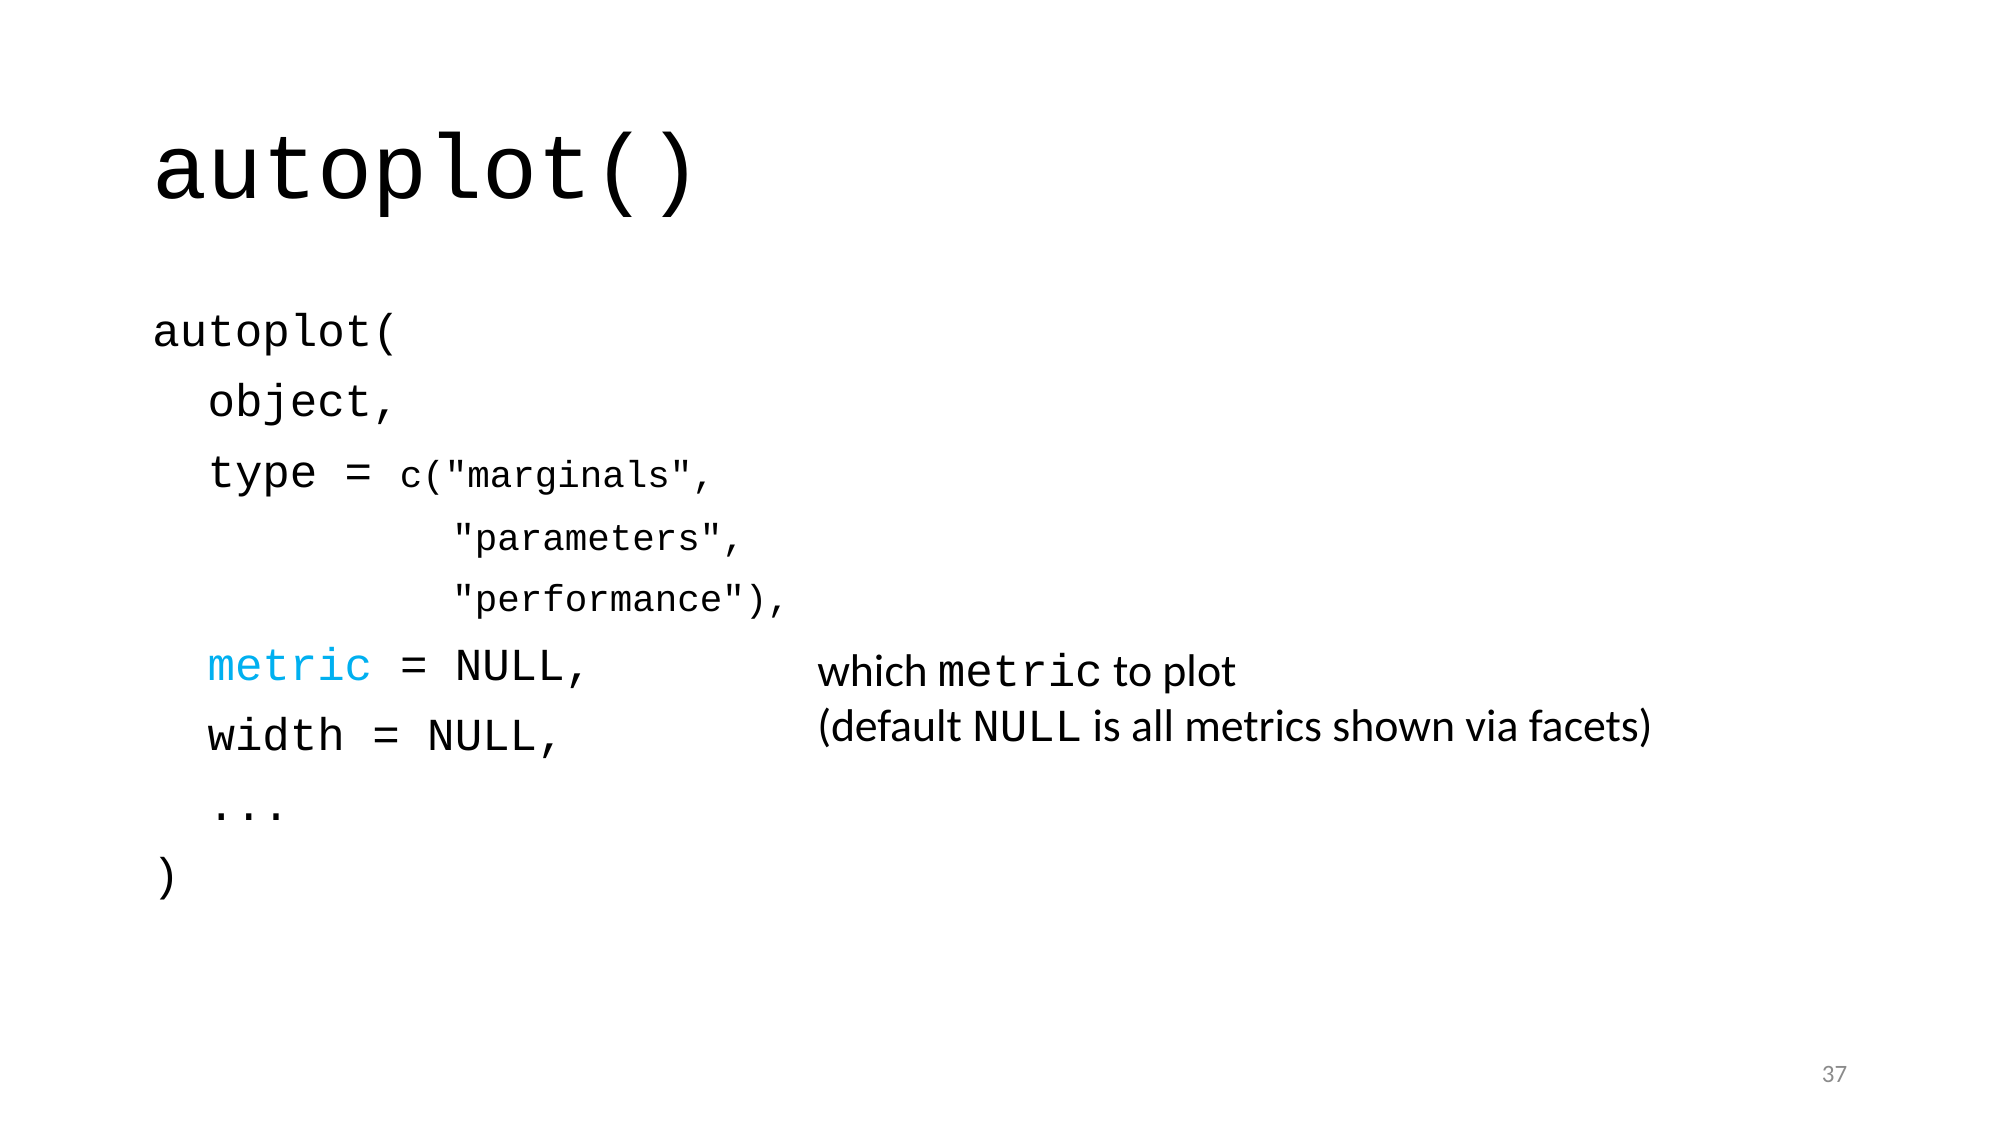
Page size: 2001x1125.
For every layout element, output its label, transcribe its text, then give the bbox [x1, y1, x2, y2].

list autoplot( object, type = c("marginals", "parameters", "performance"), metric = NULL, width = NULL, ... ) [137, 299, 819, 1014]
title autoplot() [137, 59, 1863, 278]
slide_number 37 [1412, 1042, 1863, 1103]
text_box which metric to plot (default NULL is all metrics shown via facets) [802, 633, 2000, 759]
